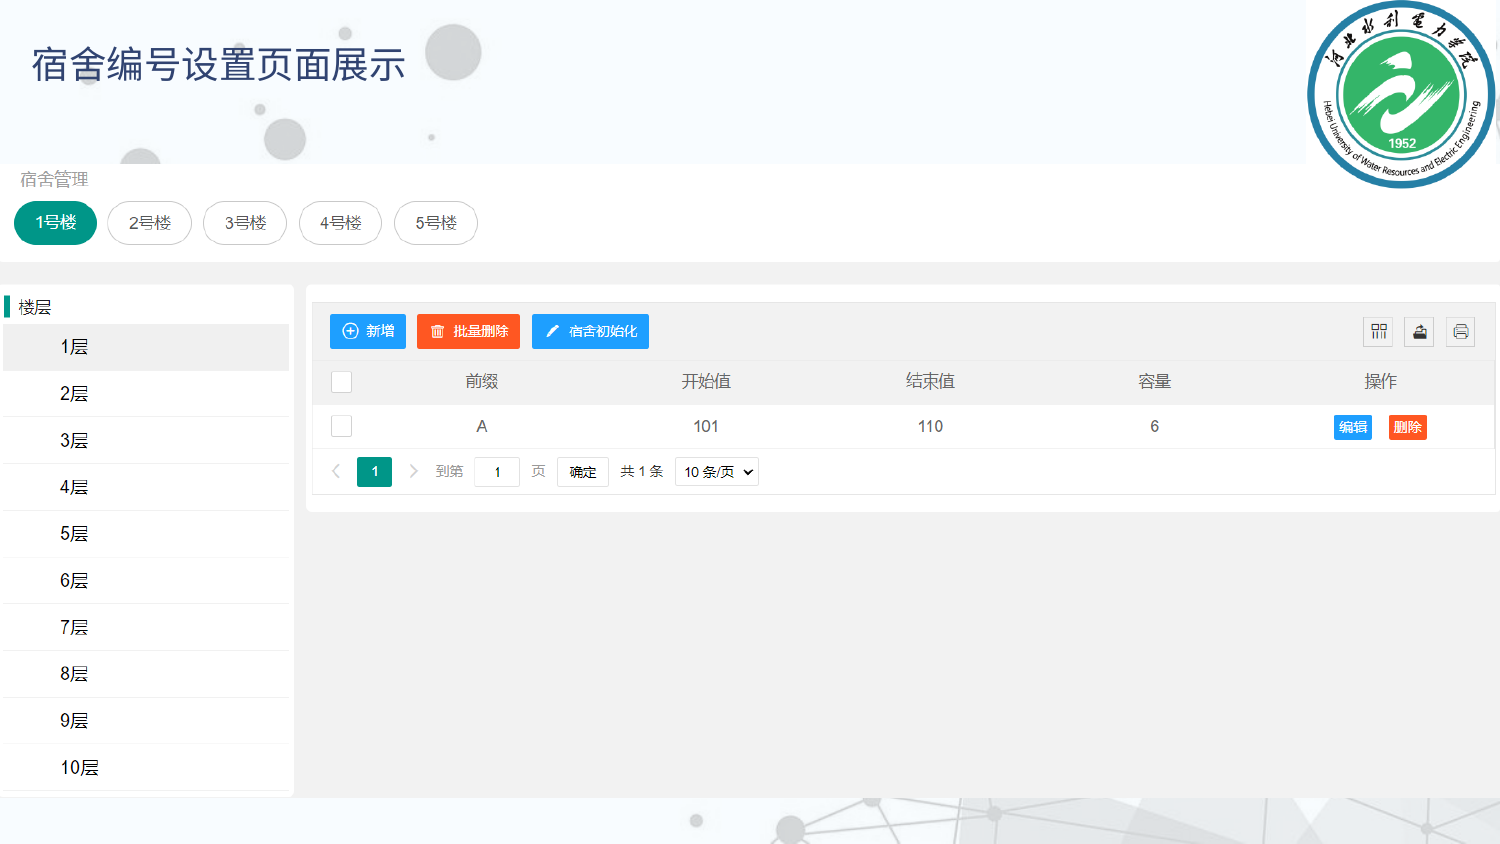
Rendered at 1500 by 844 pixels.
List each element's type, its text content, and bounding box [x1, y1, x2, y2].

picture [0, 0, 1500, 798]
text_box 宿舍编号设置页面展示 [16, 33, 422, 94]
